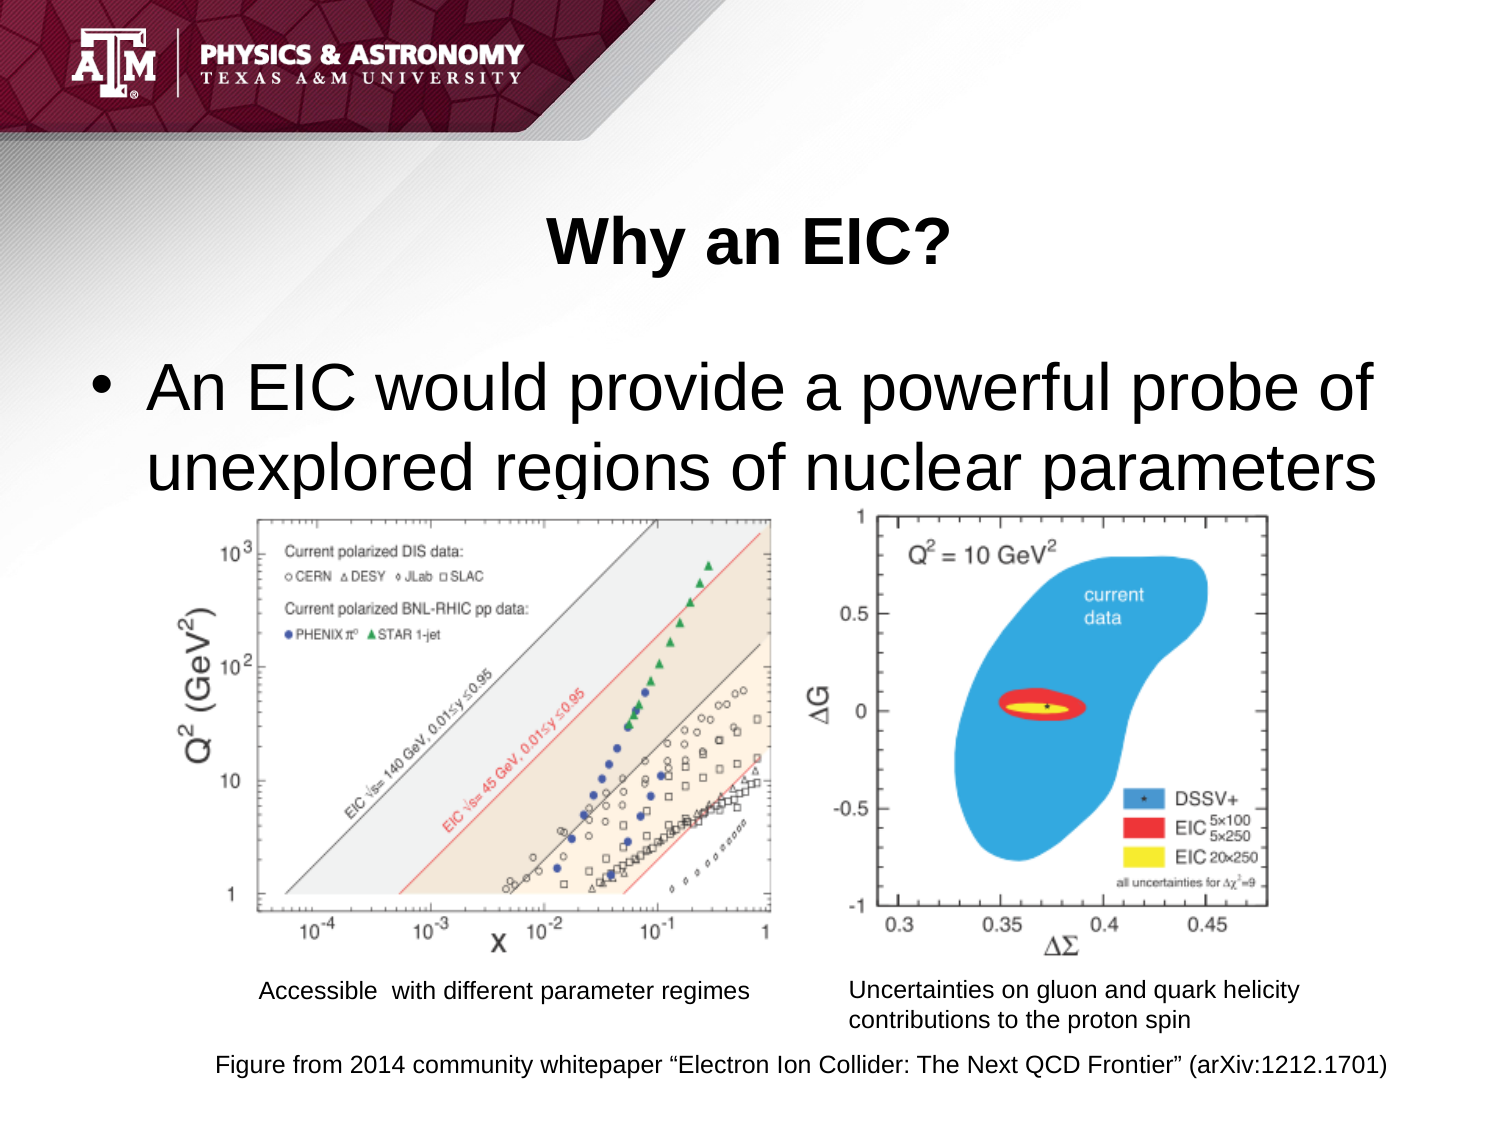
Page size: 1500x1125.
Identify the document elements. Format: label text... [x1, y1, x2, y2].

list An EIC would provide a powerful probe of unexplored regions of nuclear parameters [75, 336, 1425, 1005]
text_box Figure from 2014 community whitepaper “Electron Ion Collider: The Next QCD Frontier” (arXiv:1212.1701) [200, 1040, 1418, 1086]
title Why an EIC? [75, 172, 1425, 304]
text_box Uncertainties on gluon and quark helicity contributions to the proton spin [834, 965, 1408, 1041]
picture [0, 0, 1500, 1125]
